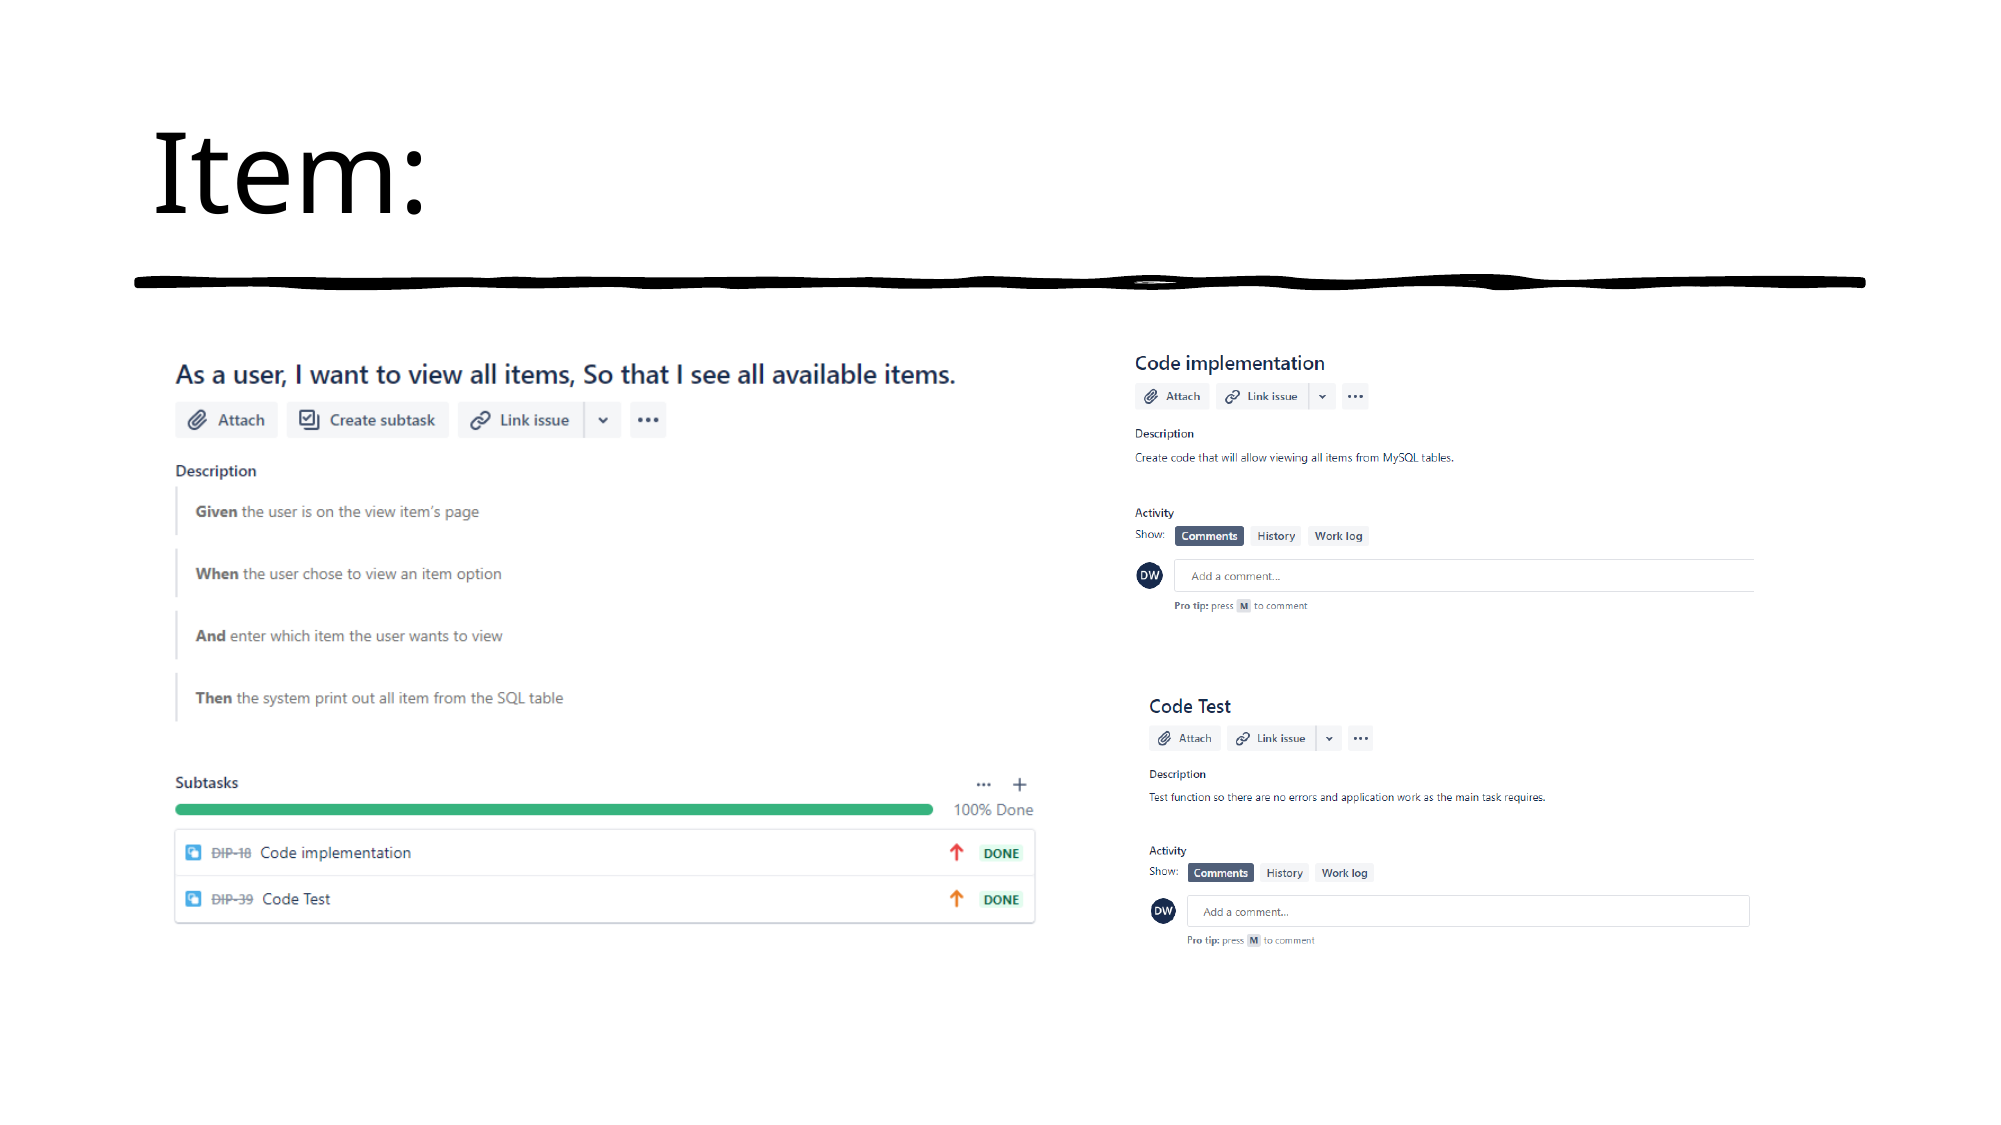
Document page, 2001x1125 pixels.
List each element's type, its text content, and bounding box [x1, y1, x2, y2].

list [136, 342, 1057, 944]
picture [1114, 343, 1754, 627]
picture [1133, 687, 1756, 971]
title Item: [137, 59, 1863, 278]
